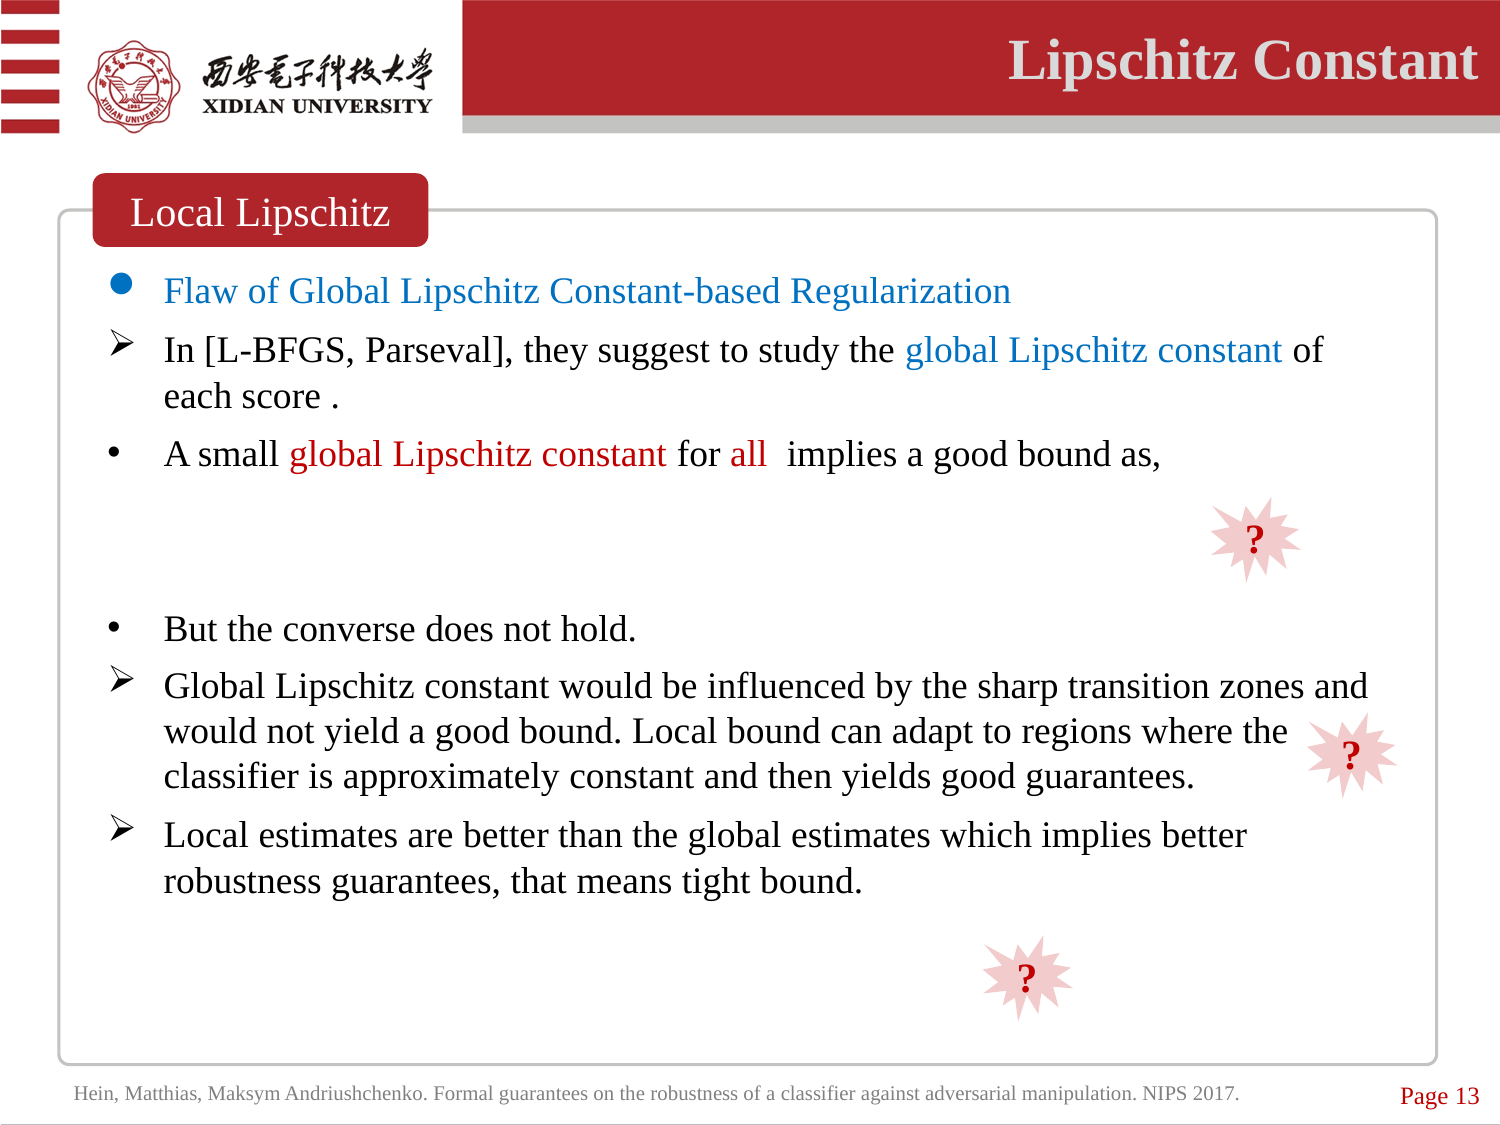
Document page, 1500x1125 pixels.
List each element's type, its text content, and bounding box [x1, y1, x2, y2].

text_box Local Lipschitz [92, 173, 429, 247]
text_box Hein, Matthias, Maksym Andriushchenko. Formal guarantees on the robustness of a classifier against adversarial manipulation. NIPS 2017. [58, 1071, 1400, 1112]
text_box Lipschitz Constant [466, 19, 1499, 102]
picture [0, 0, 1500, 1125]
text_box [58, 210, 1437, 1065]
text_box ? [982, 935, 1074, 1022]
text_box ? [1210, 496, 1302, 584]
text_box ? [1307, 712, 1398, 799]
slide_number Page 13 [1144, 1064, 1495, 1125]
